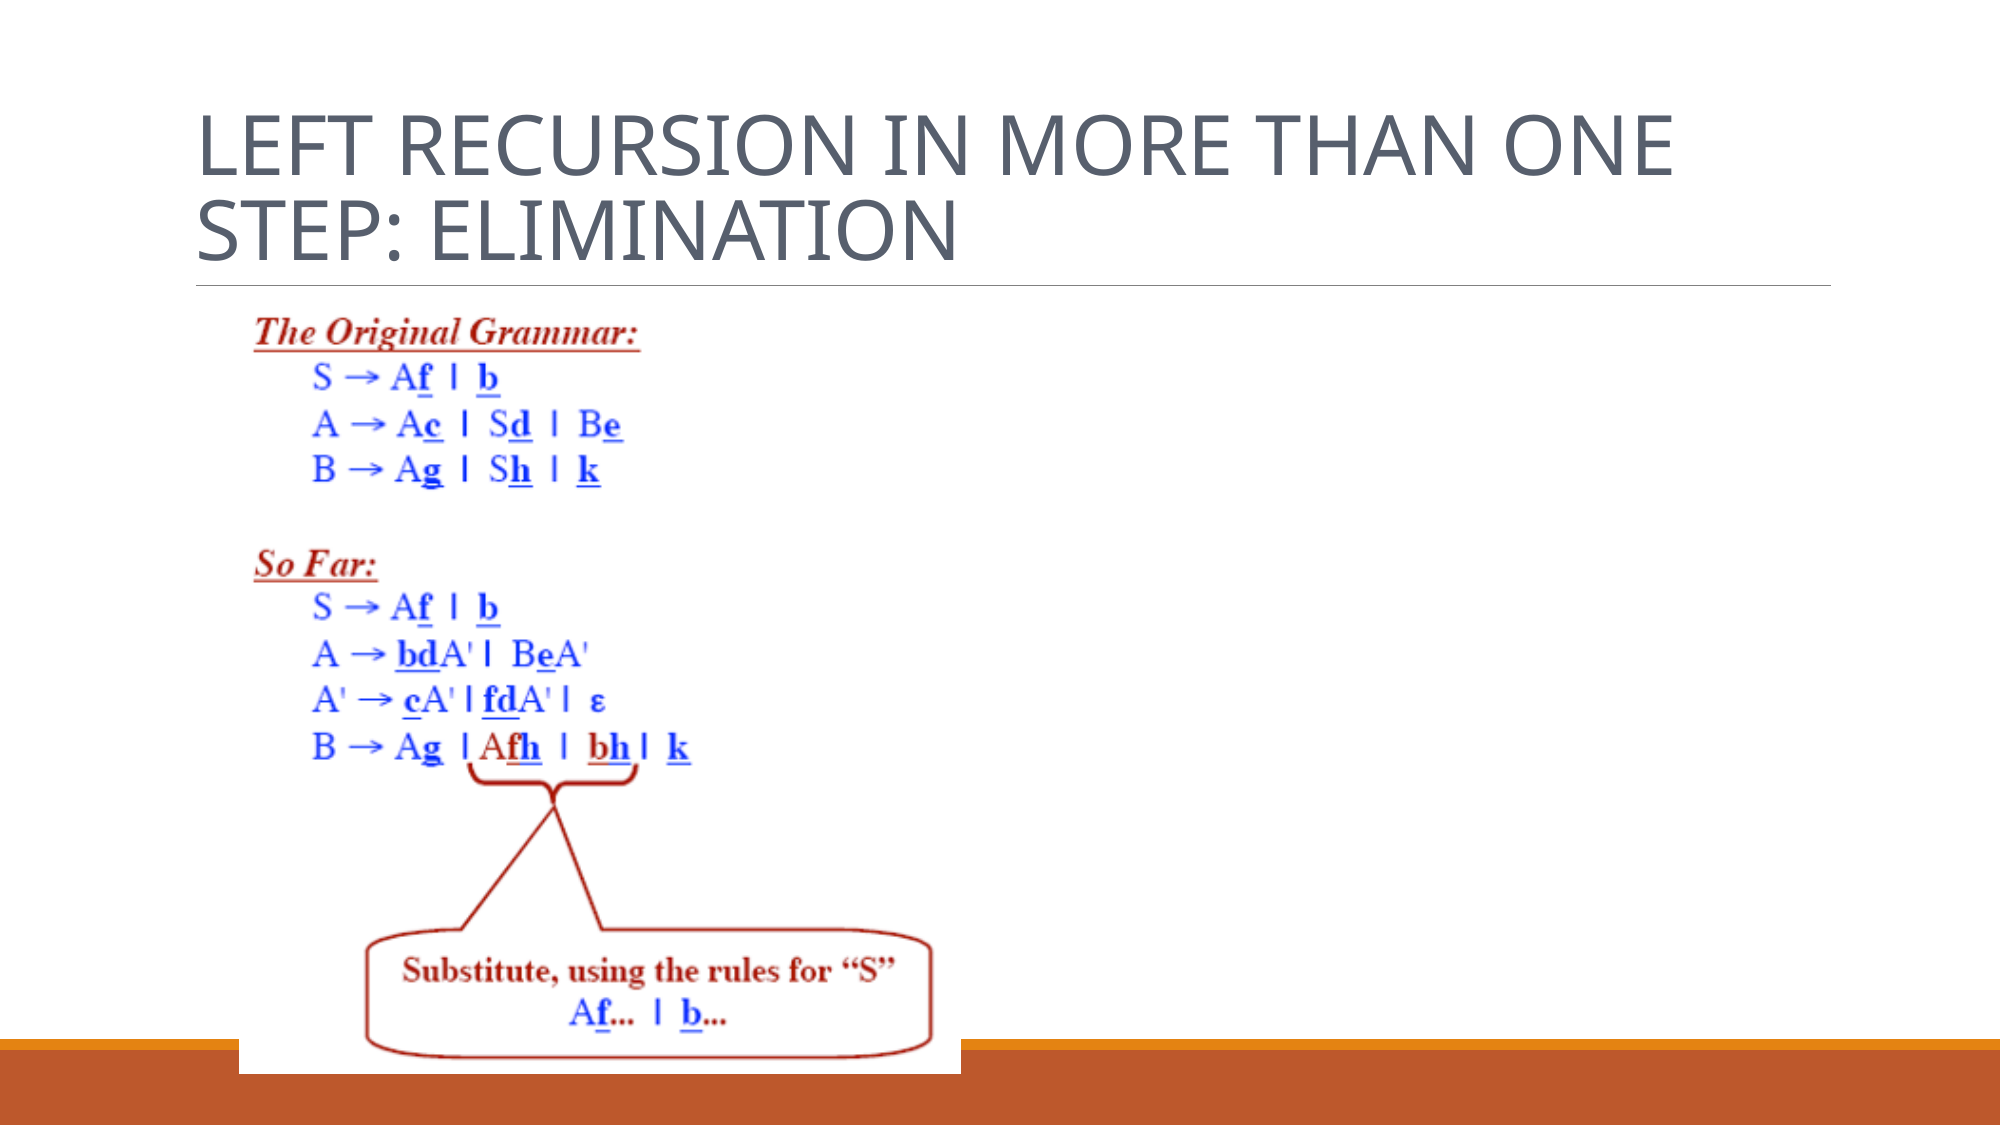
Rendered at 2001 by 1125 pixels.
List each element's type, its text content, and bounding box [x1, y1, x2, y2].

title Left Recursion in More Than One Step: Elimination [180, 47, 1830, 285]
picture [238, 305, 962, 1074]
